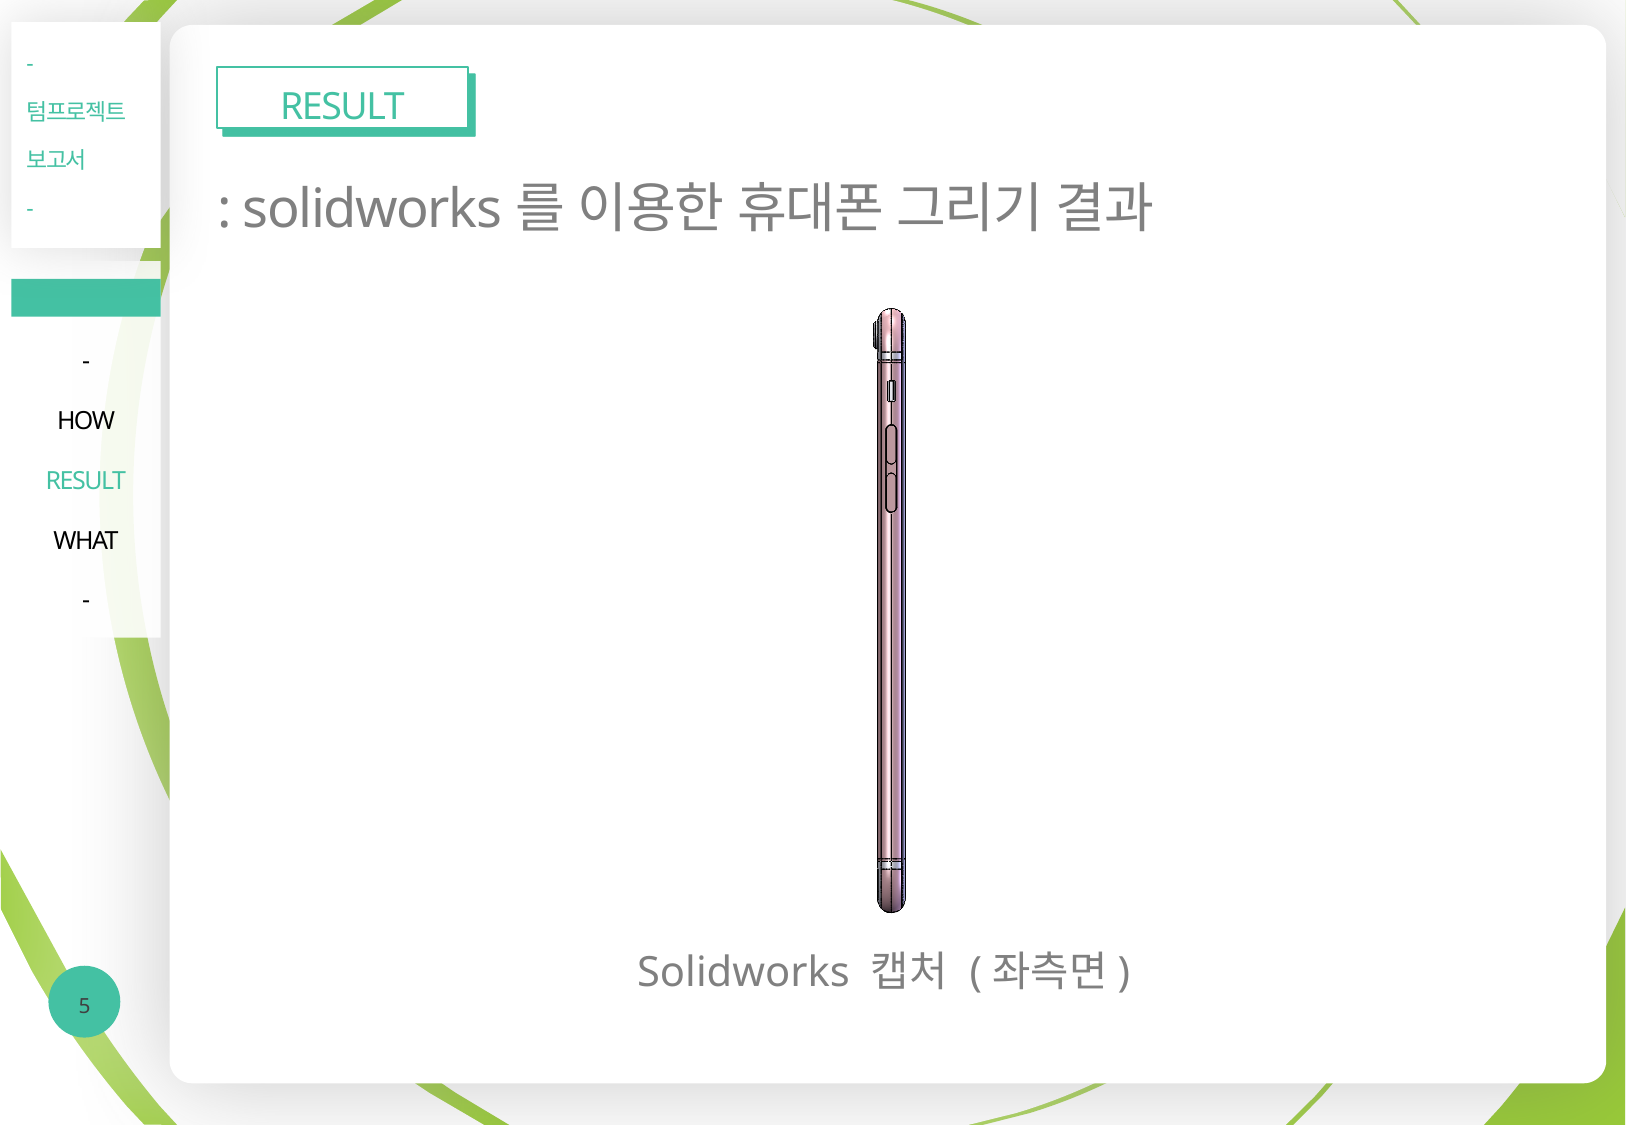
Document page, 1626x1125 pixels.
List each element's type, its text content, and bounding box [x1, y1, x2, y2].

text_box Solidworks 캡처 (좌측면) [622, 975, 1145, 1002]
slide_number 5 [53, 983, 116, 1023]
list - 텀프로젝트 보고서 - [10, 21, 162, 249]
picture [384, 247, 1382, 975]
list RESULT [216, 66, 469, 129]
list - HOW RESULT WHAT - [10, 260, 162, 639]
list INDEX [11, 278, 161, 317]
title : solidworks를 이용한 휴대폰 그리기 결과 [217, 131, 1550, 262]
